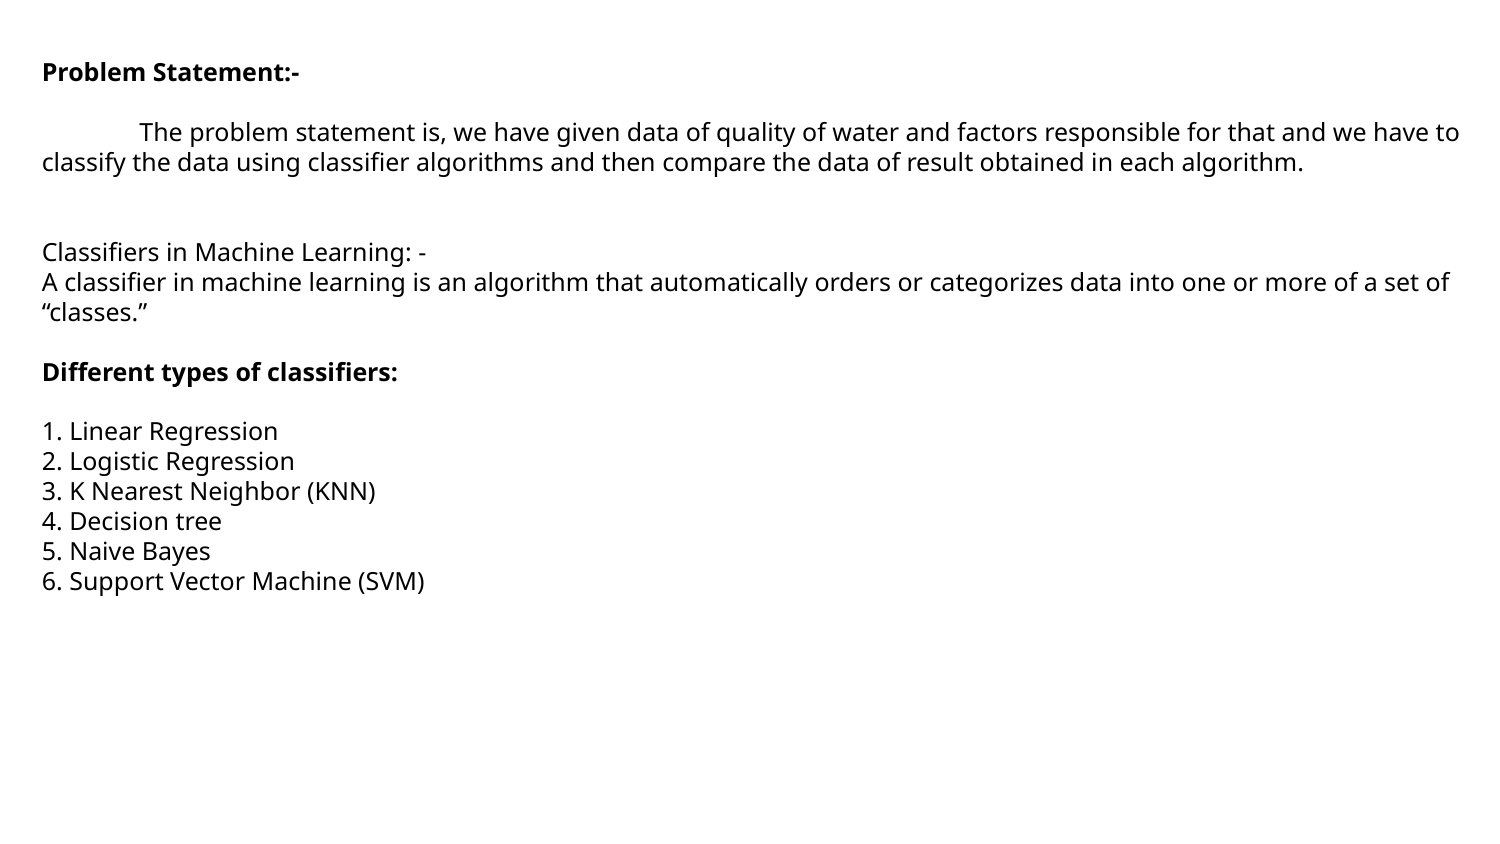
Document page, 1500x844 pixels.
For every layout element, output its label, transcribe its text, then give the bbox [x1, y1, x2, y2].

title Problem Statement:- The problem statement is, we have given data of quality of water and factors responsible for that and we have to classify the data using classifier algorithms and then compare the data of result obtained in each algorithm. Classifiers in Machine Learning: - A classifier in machine learning is an algorithm that automatically orders or categorizes data into one or more of a set of “classes.” Different types of classifiers: 1. Linear Regression 2. Logistic Regression 3. K Nearest Neighbor (KNN) 4. Decision tree 5. Naive Bayes 6. Support Vector Machine (SVM) [26, 18, 1483, 814]
